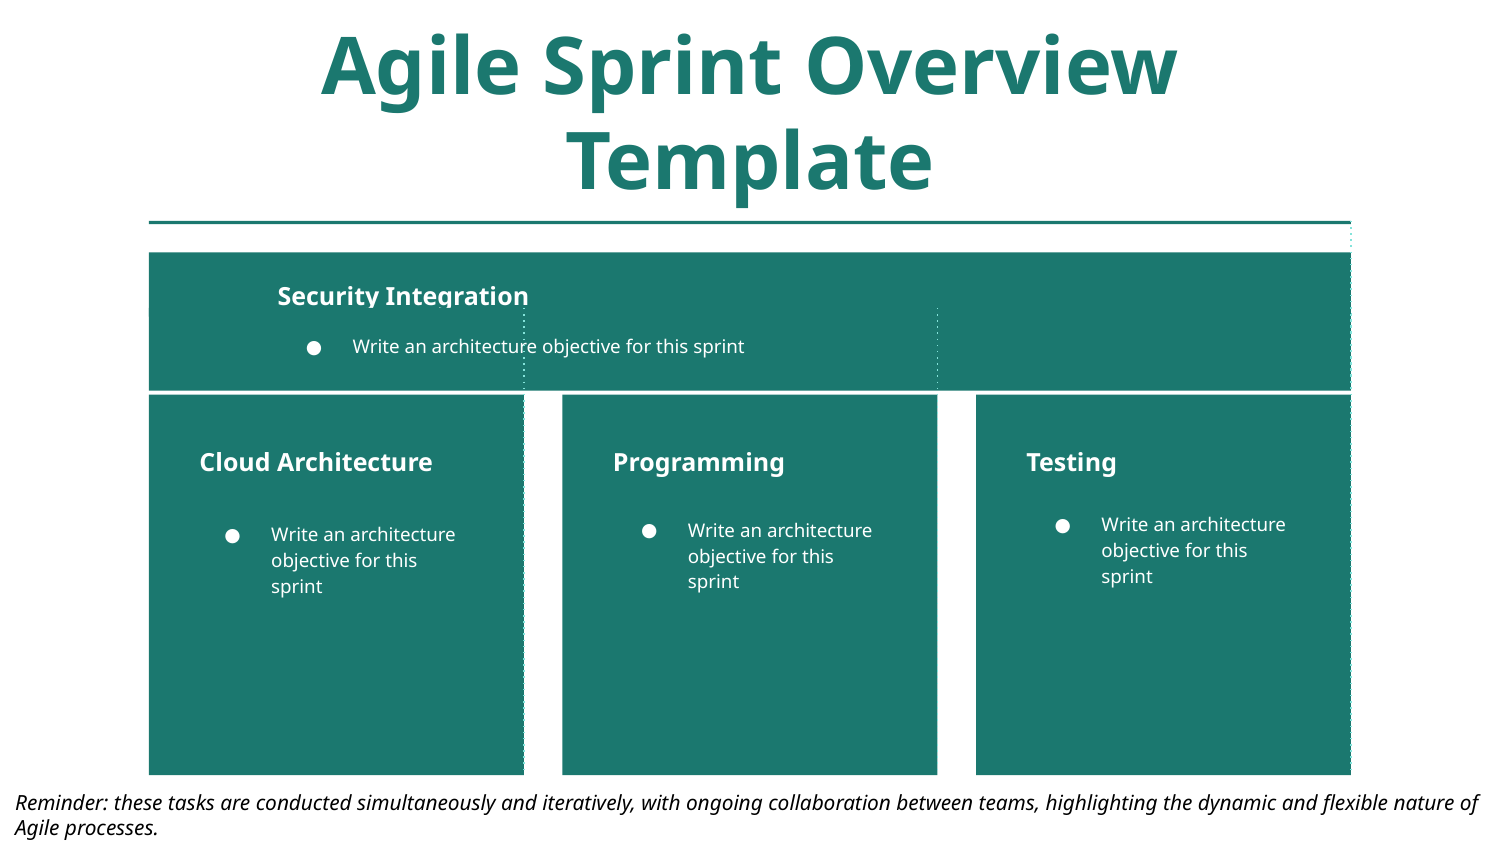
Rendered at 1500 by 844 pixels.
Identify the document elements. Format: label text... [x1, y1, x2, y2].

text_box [562, 307, 938, 776]
text_box Agile Sprint Overview Template [148, 0, 1351, 220]
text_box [148, 307, 525, 776]
text_box Reminder: these tasks are conducted simultaneously and iteratively, with ongoing collaboration between teams, highlighting the dynamic and flexible nature of Agile processes. [0, 775, 1500, 844]
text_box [148, 220, 1352, 391]
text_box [975, 307, 1352, 776]
